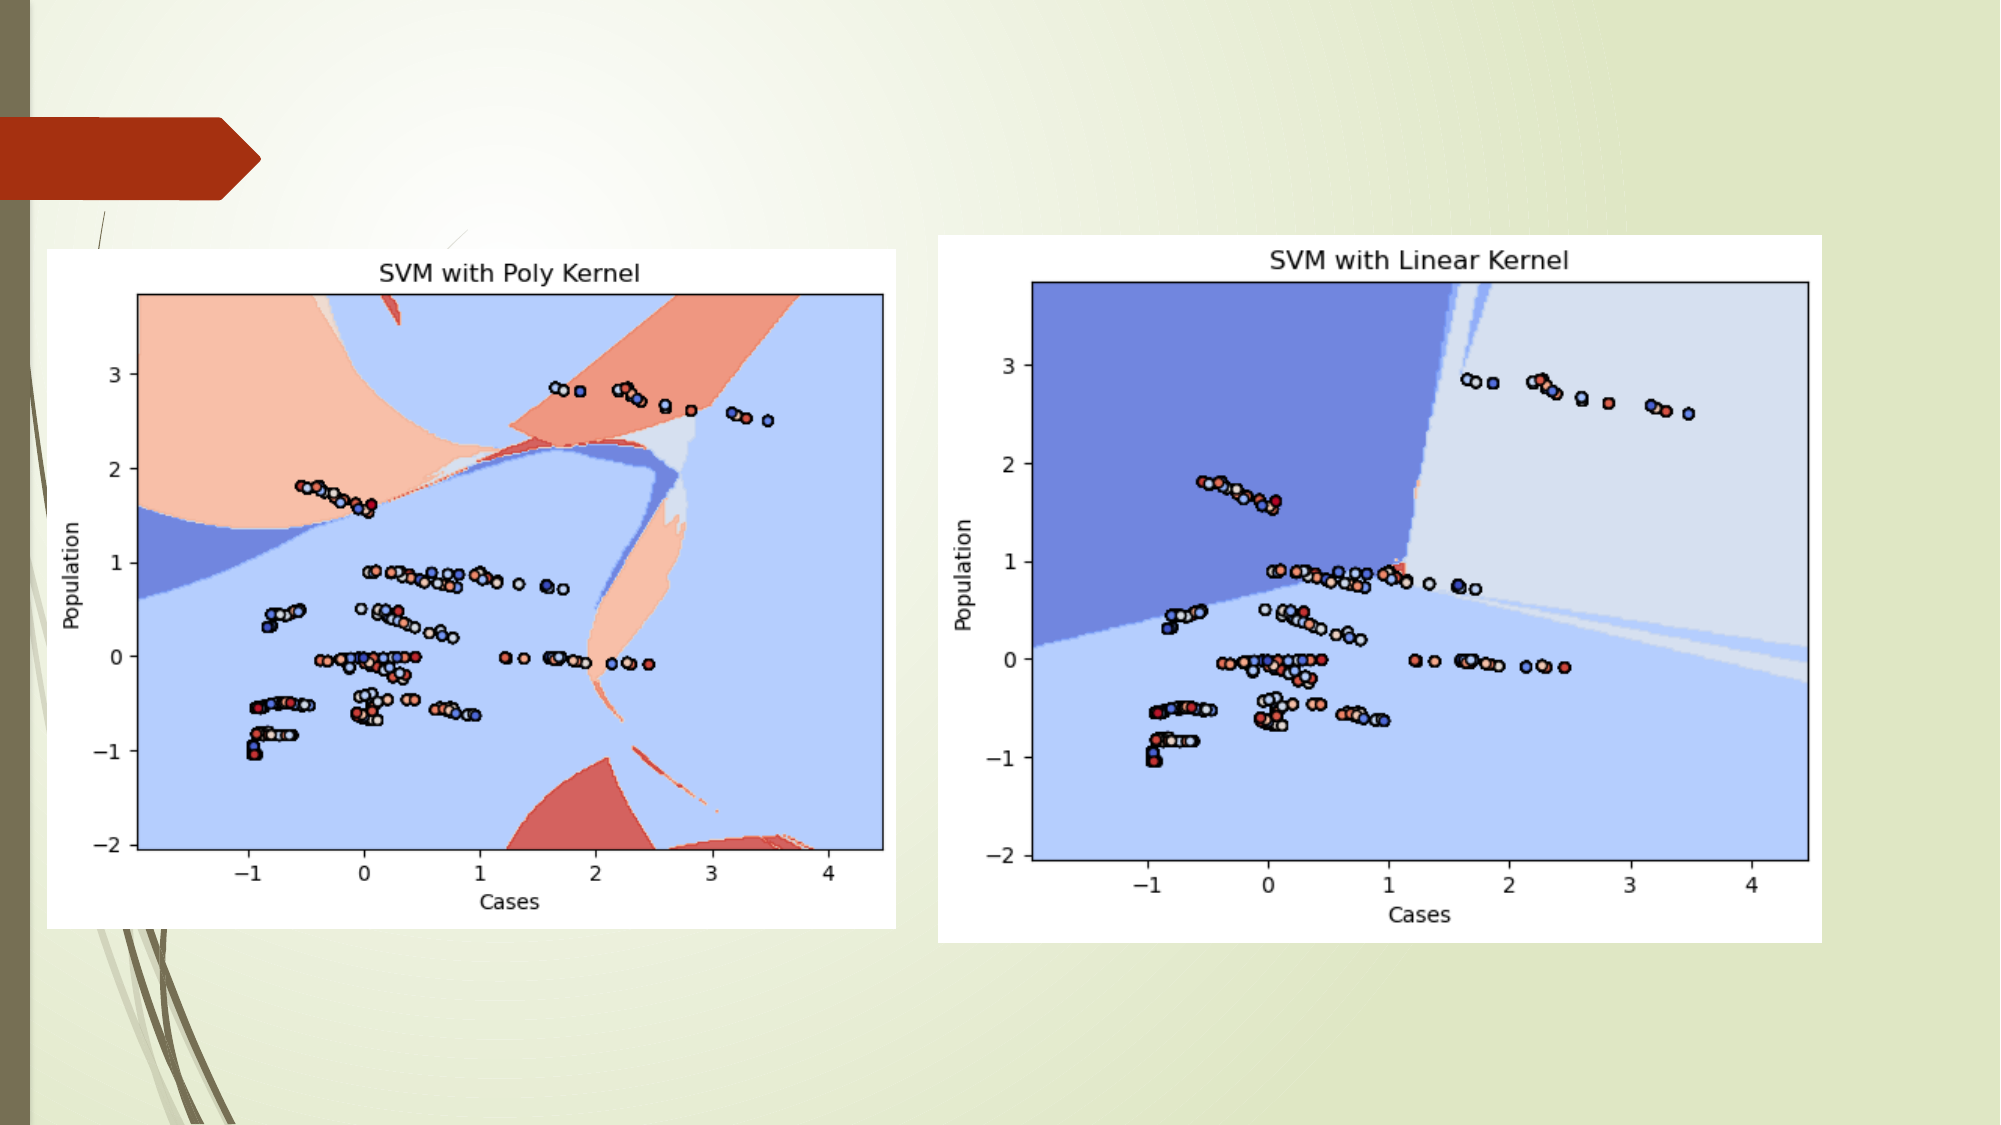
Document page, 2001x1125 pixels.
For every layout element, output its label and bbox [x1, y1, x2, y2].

picture [938, 234, 1822, 944]
list [47, 249, 896, 930]
